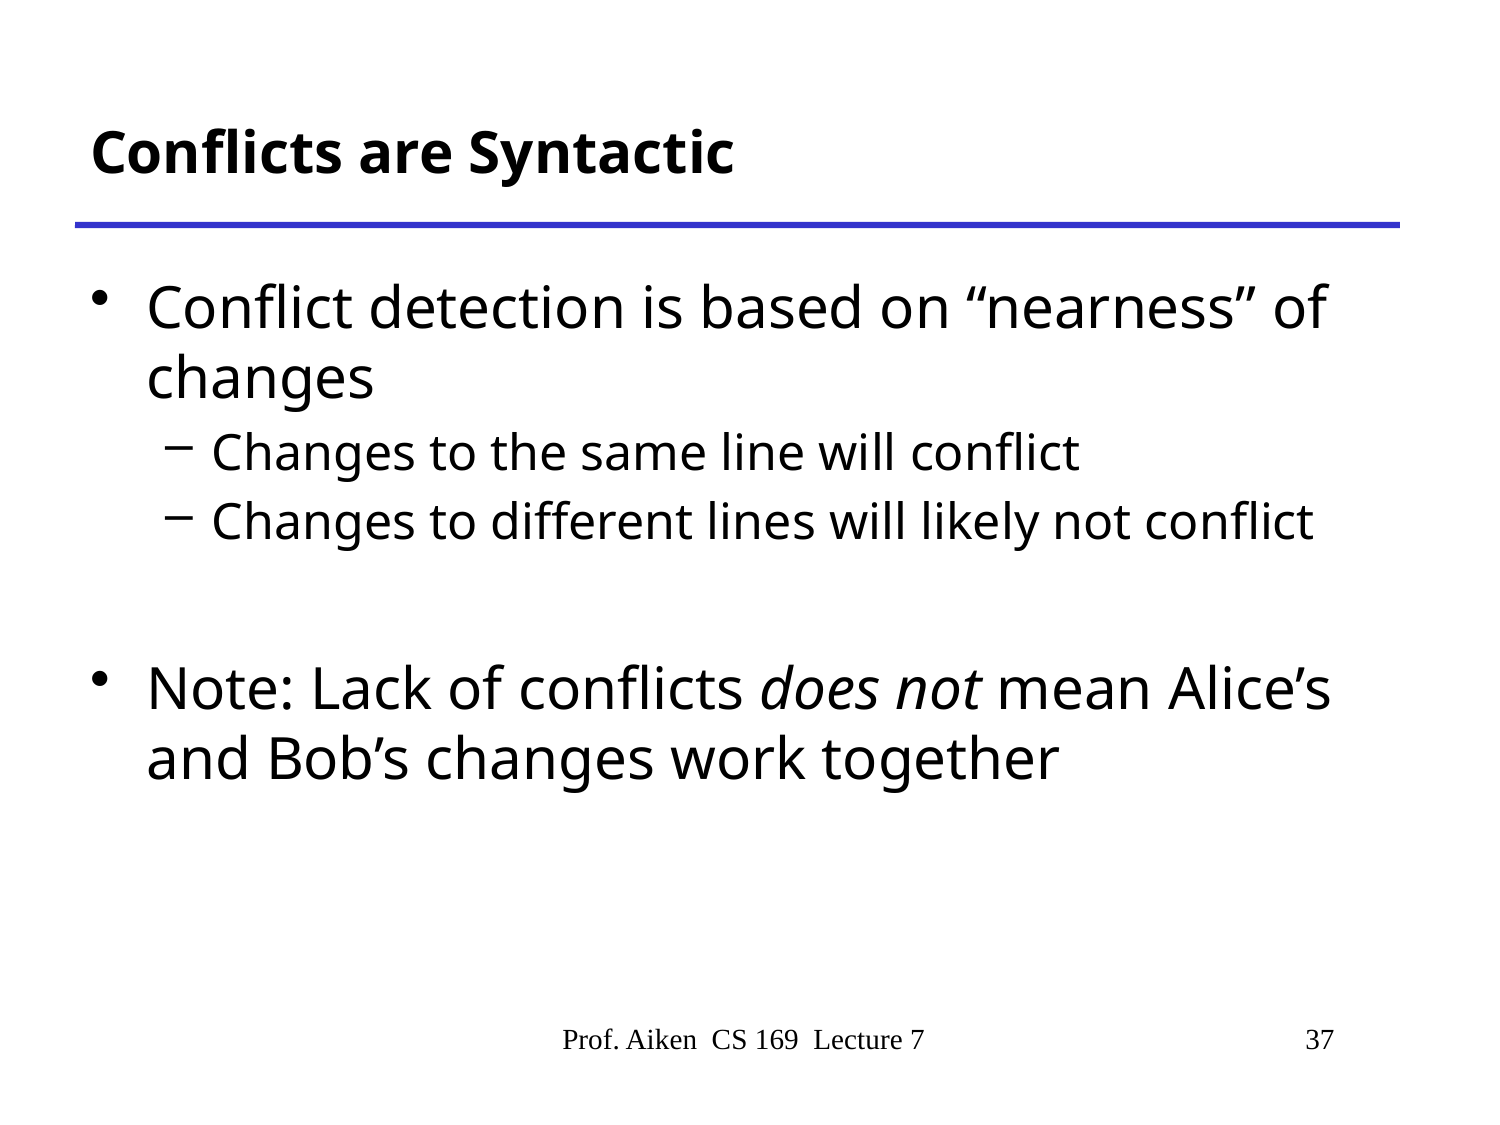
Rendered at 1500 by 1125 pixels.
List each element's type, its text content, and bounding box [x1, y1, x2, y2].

title Conflicts are Syntactic [75, 75, 1400, 225]
footer Prof. Aiken CS 169 Lecture 7 [462, 1012, 1025, 1088]
slide_number 37 [1037, 1012, 1350, 1088]
list Conflict detection is based on “nearness” of changes Changes to the same line will conflict Changes to different lines will likely not conflict Note: Lack of conflicts does not mean Alice’s and Bob’s changes work together [75, 262, 1438, 988]
